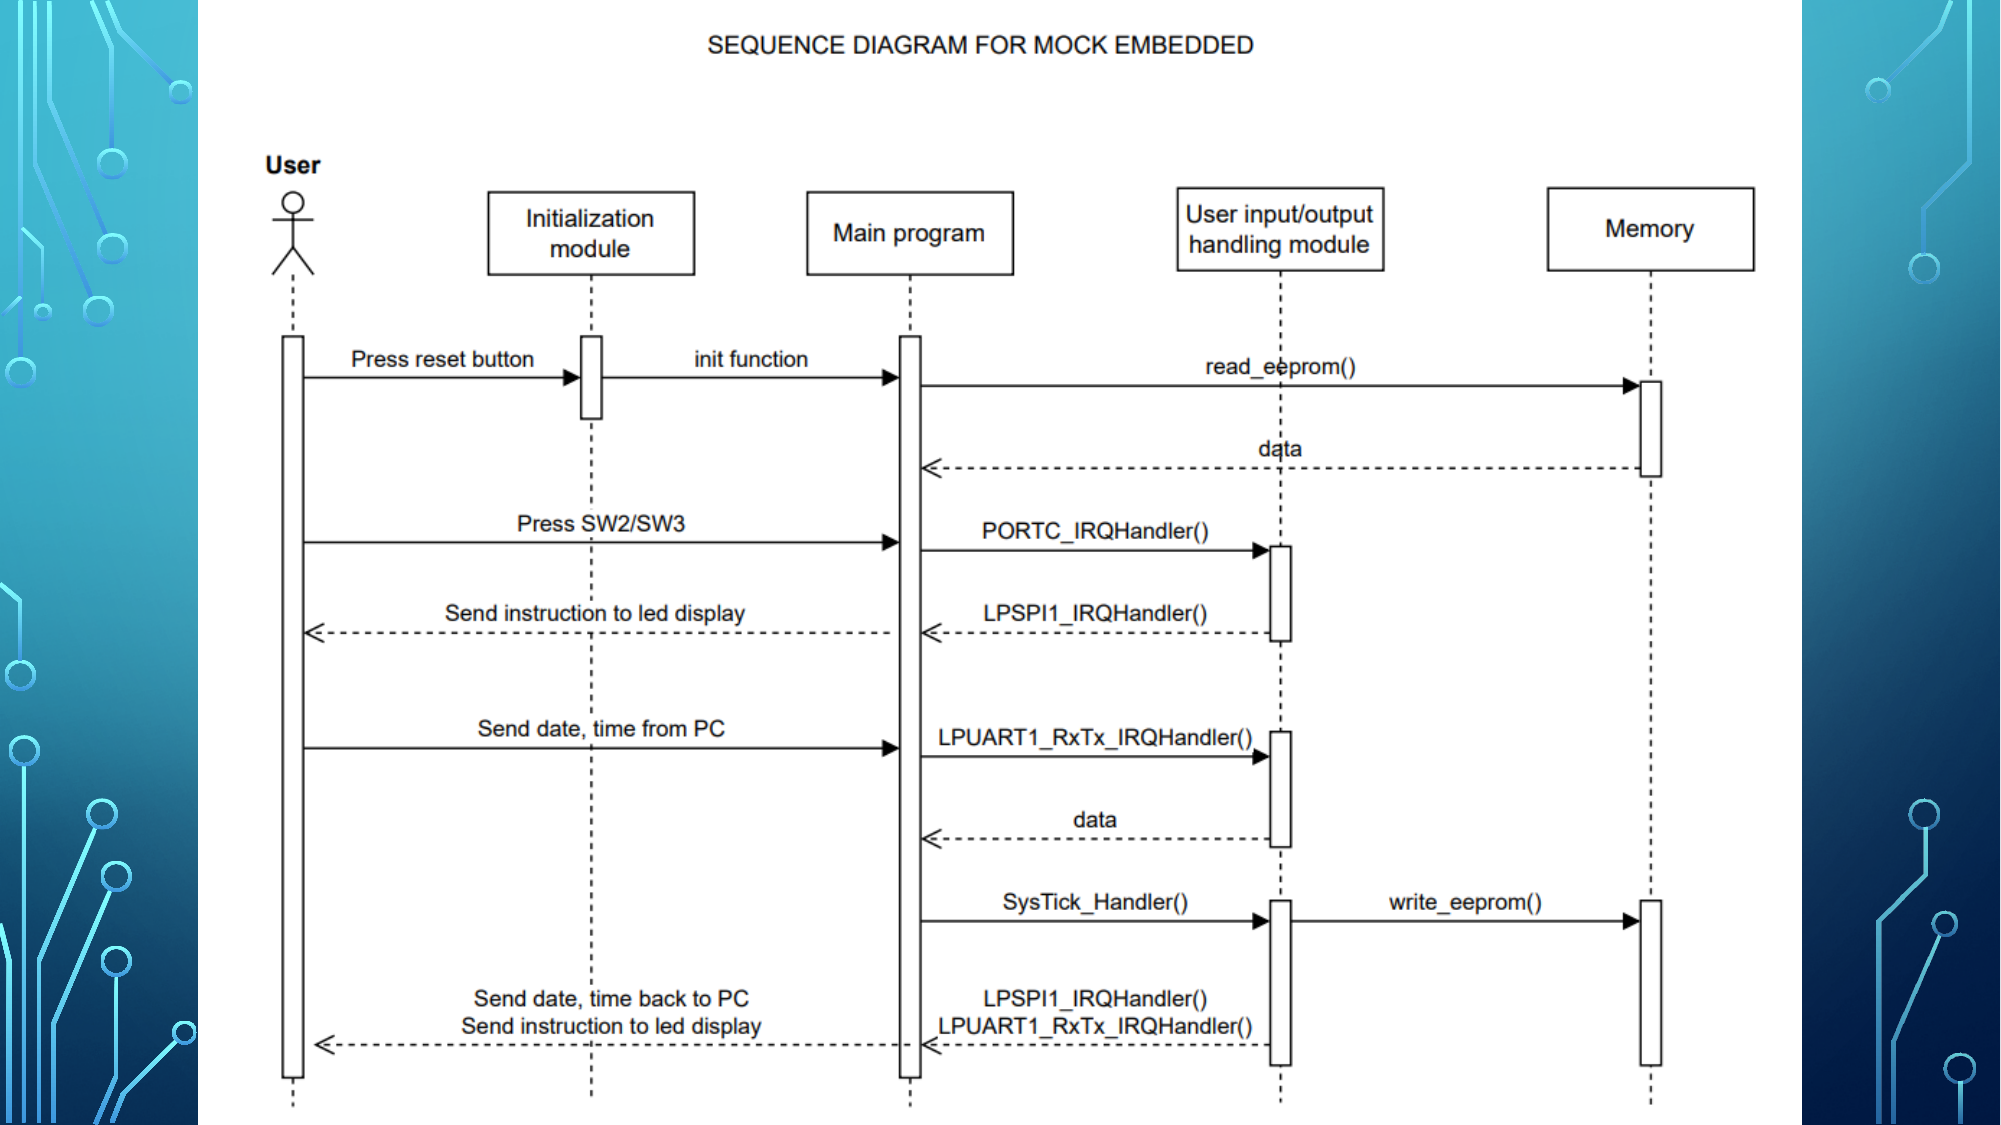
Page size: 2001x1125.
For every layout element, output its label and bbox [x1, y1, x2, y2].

picture [197, 0, 1803, 1125]
